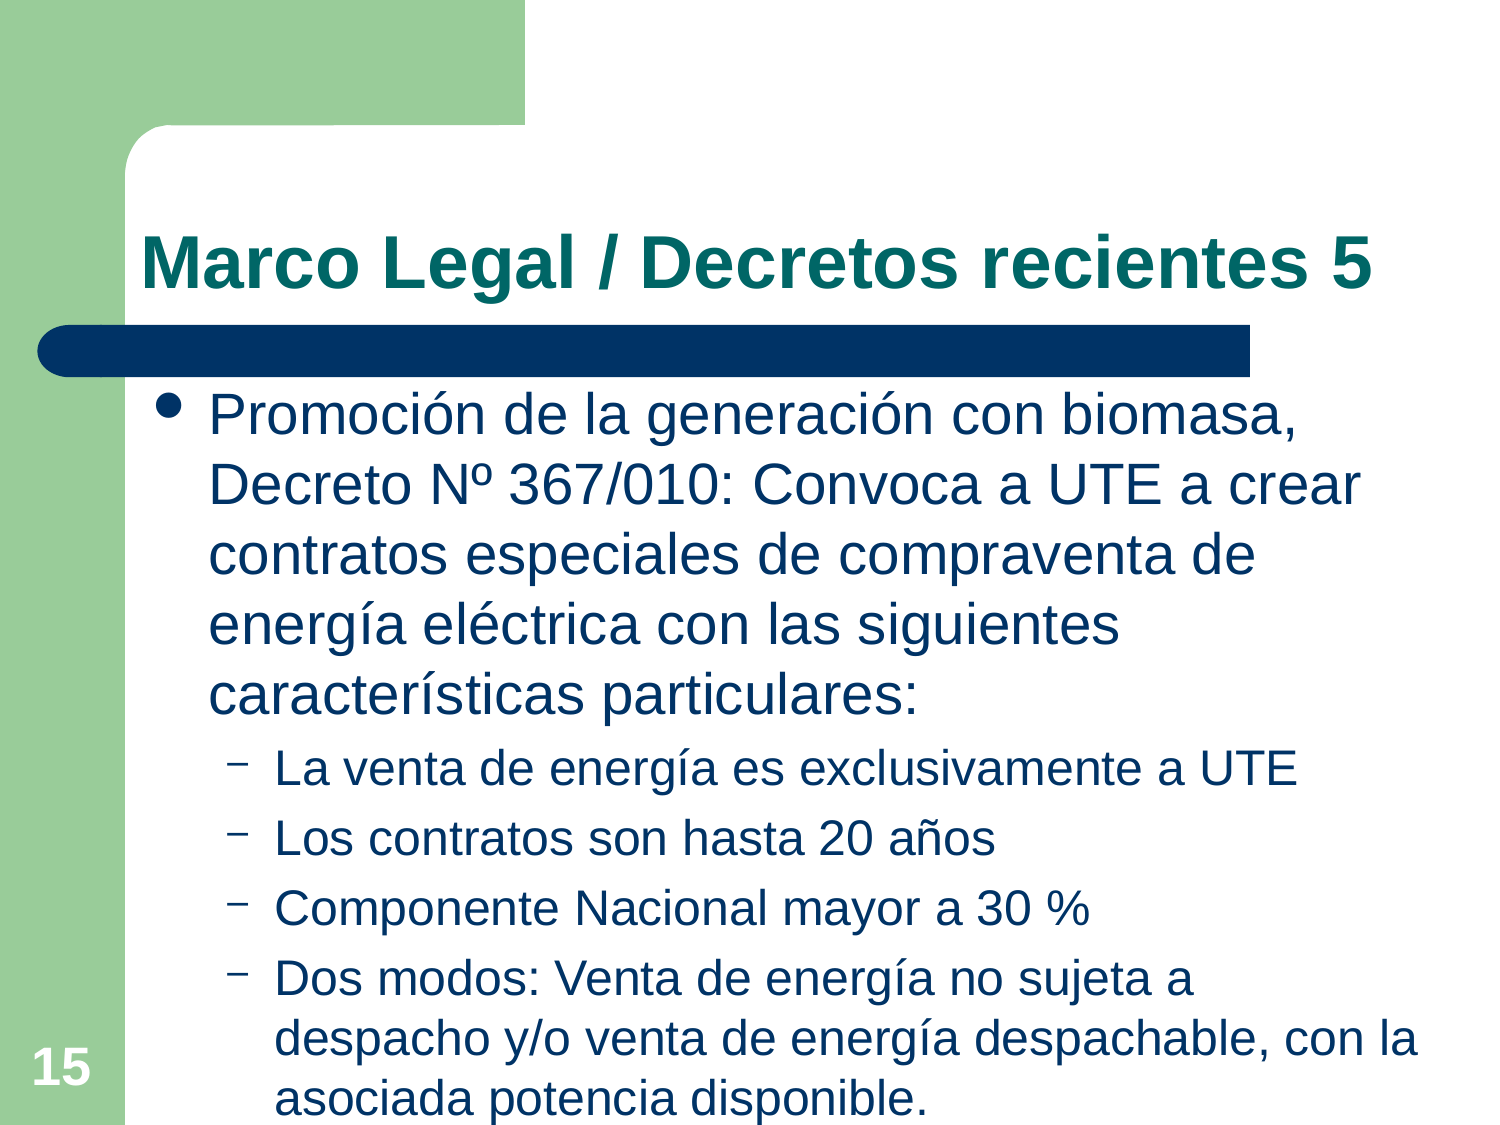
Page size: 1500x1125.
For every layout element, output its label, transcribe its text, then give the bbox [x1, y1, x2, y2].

title Marco Legal / Decretos recientes 5 [125, 125, 1425, 313]
list Promoción de la generación con biomasa, Decreto Nº 367/010: Convoca a UTE a crear contratos especiales de compraventa de energía eléctrica con las siguientes características particulares: La venta de energía es exclusivamente a UTE Los contratos son hasta 20 años Componente Nacional mayor a 30 % Dos modos: Venta de energía no sujeta a despacho y/o venta de energía despachable, con la asociada potencia disponible. [137, 368, 1436, 1106]
slide_number 15 [13, 1023, 111, 1105]
